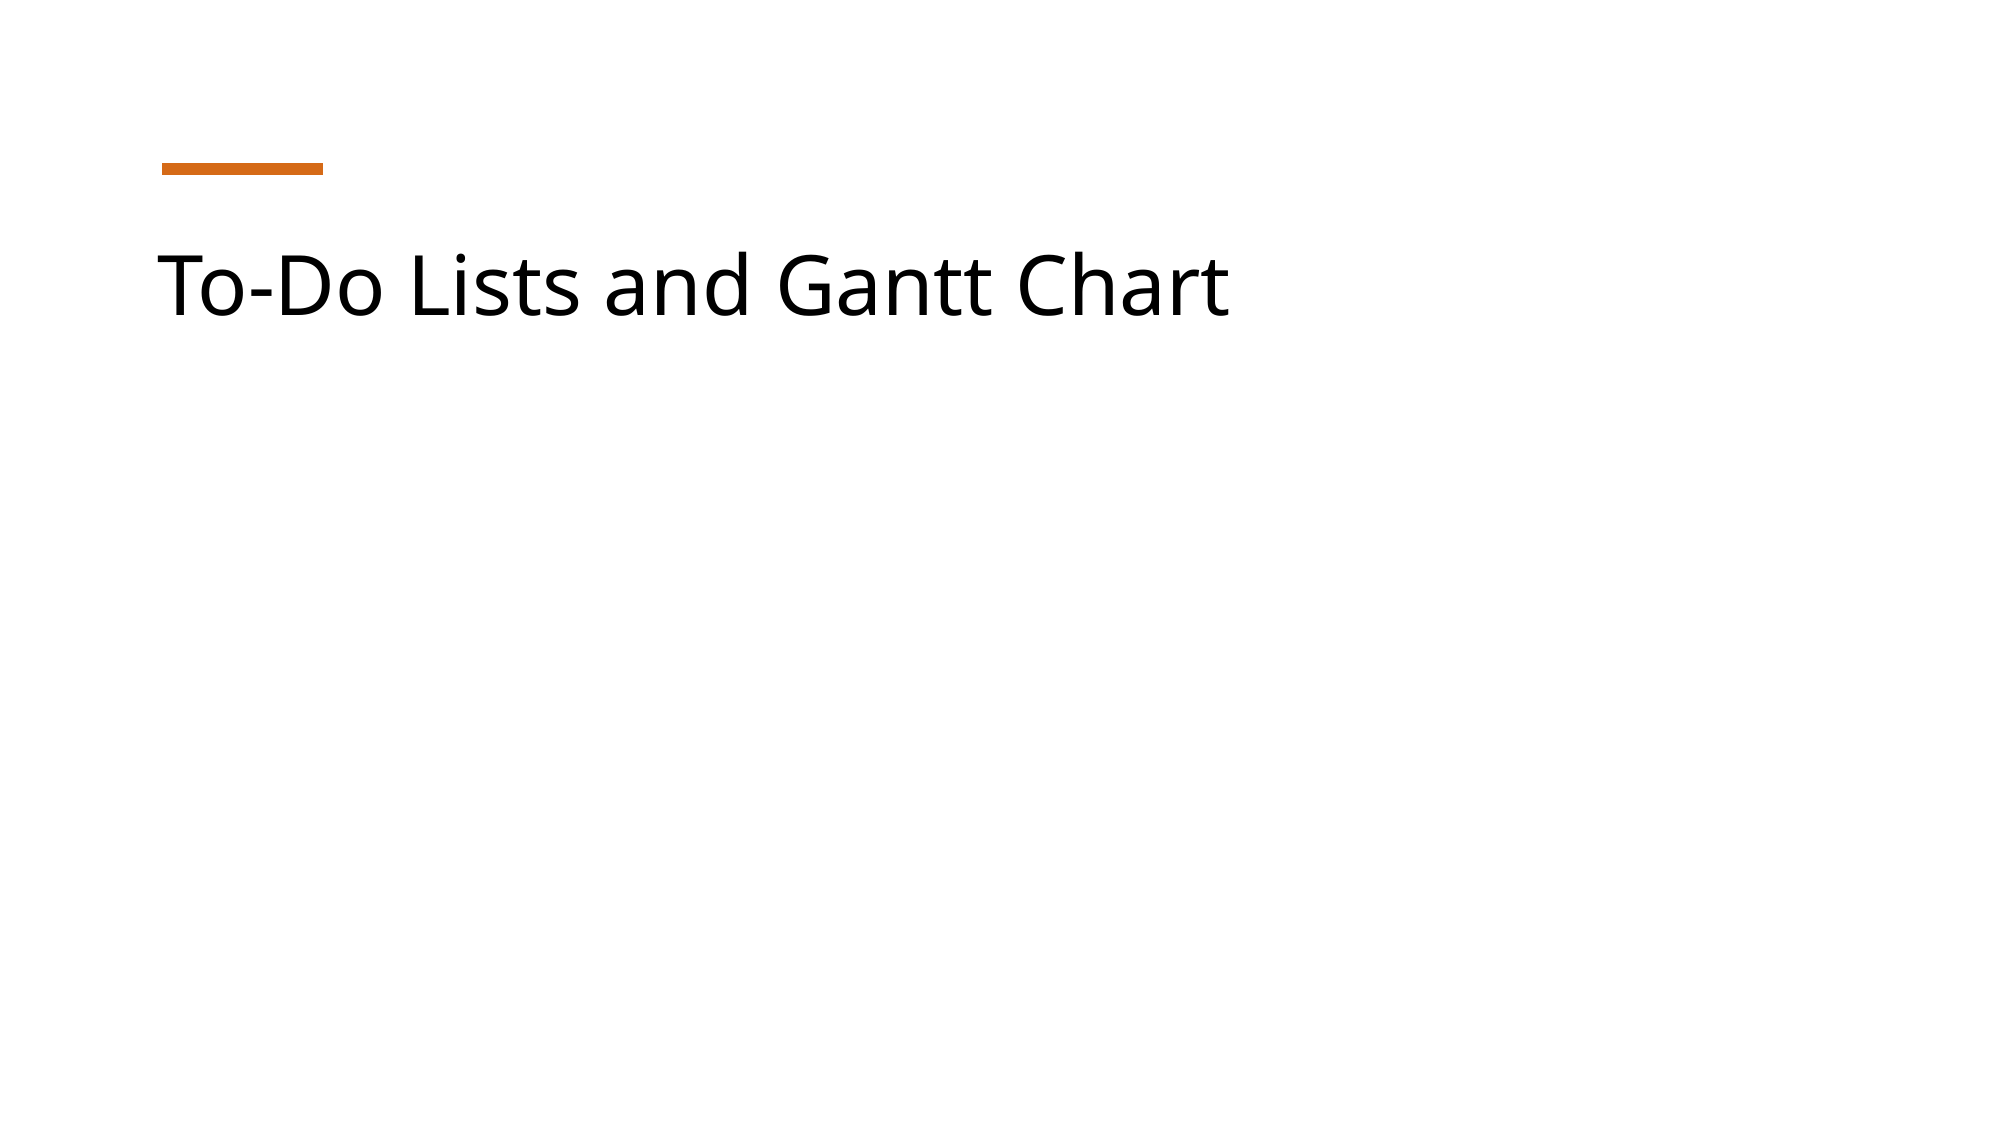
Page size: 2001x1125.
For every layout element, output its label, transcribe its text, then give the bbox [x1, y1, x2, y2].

title To-Do Lists and Gantt Chart [149, 224, 1851, 442]
